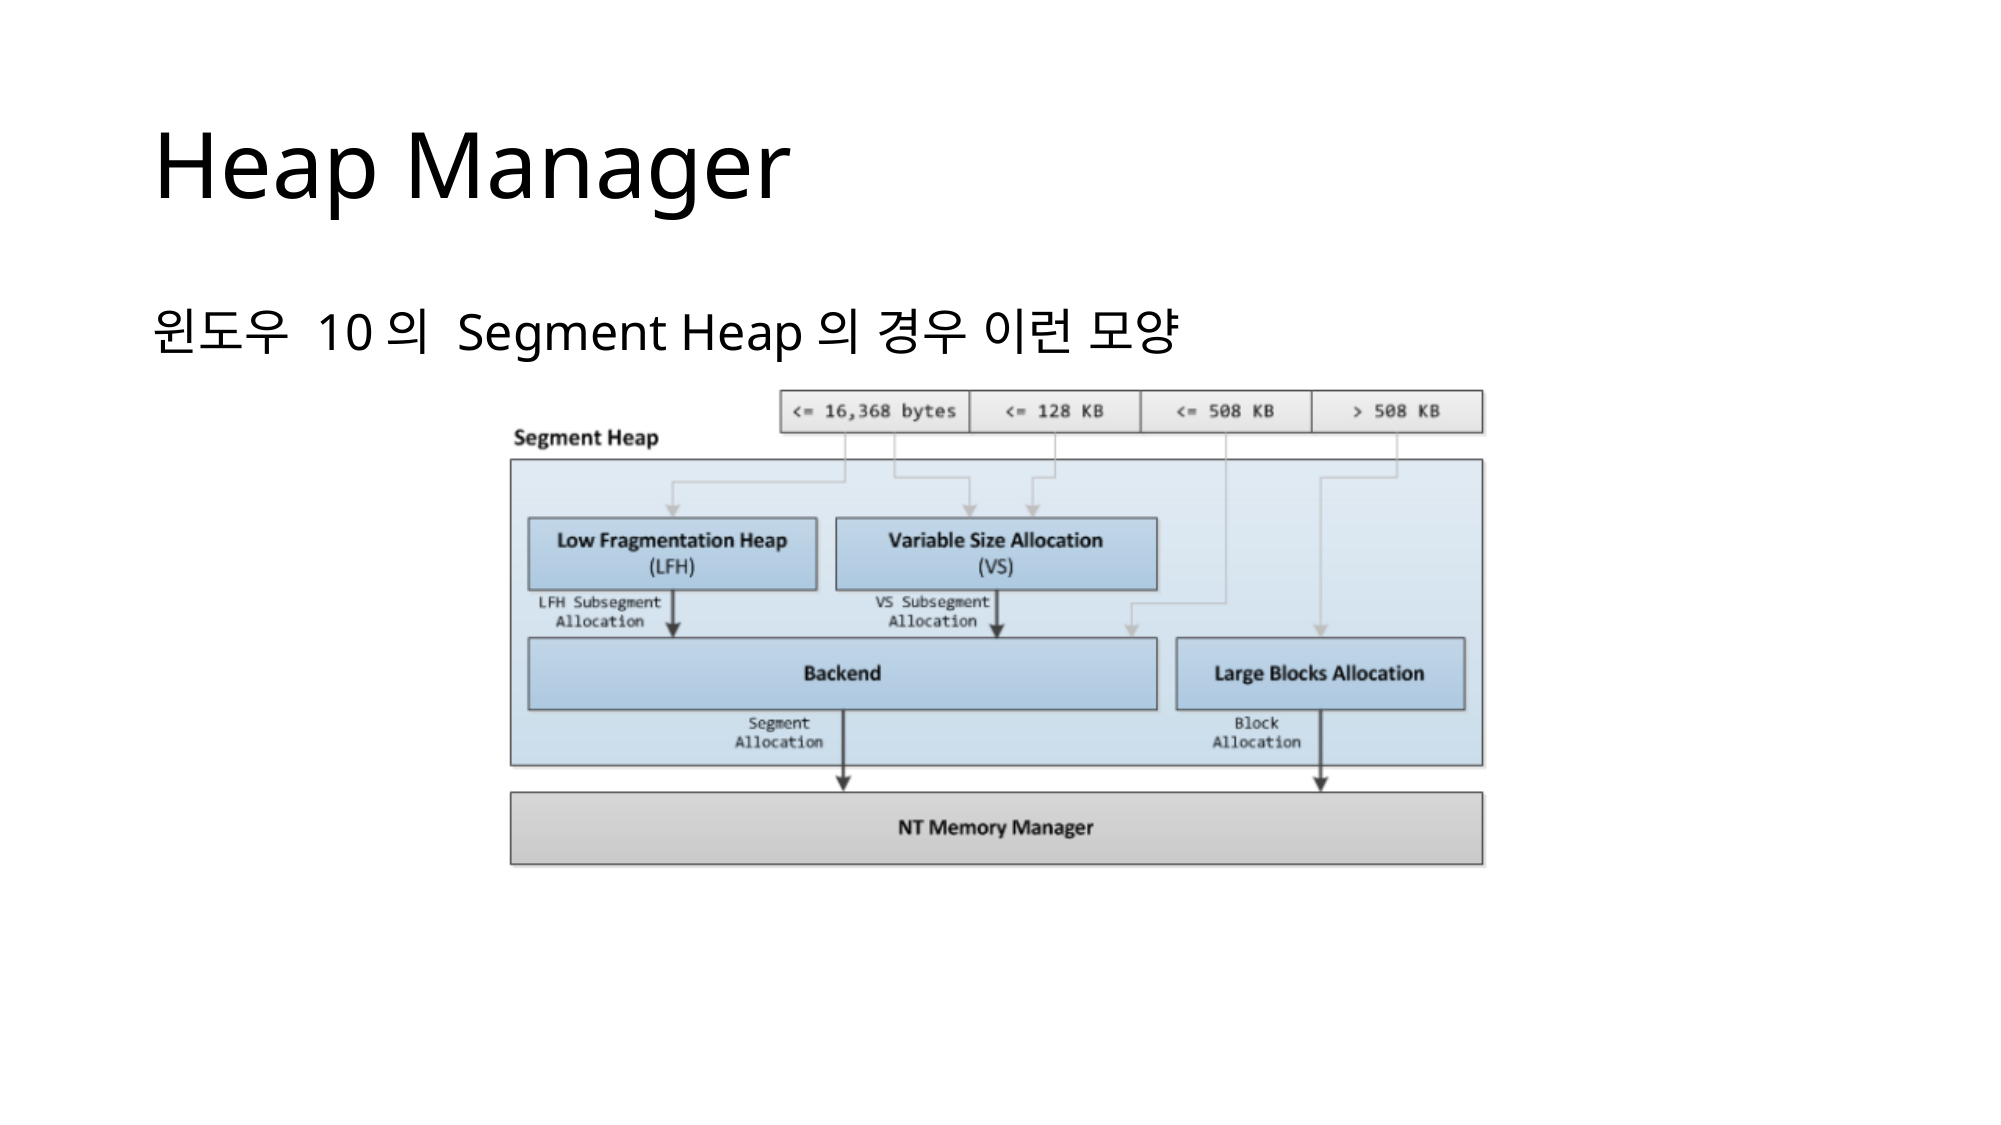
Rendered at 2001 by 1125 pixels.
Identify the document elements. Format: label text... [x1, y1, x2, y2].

list 윈도우 10의 Segment Heap의 경우 이런 모양 [137, 299, 1863, 1014]
picture [493, 376, 1507, 884]
title Heap Manager [137, 59, 1863, 278]
